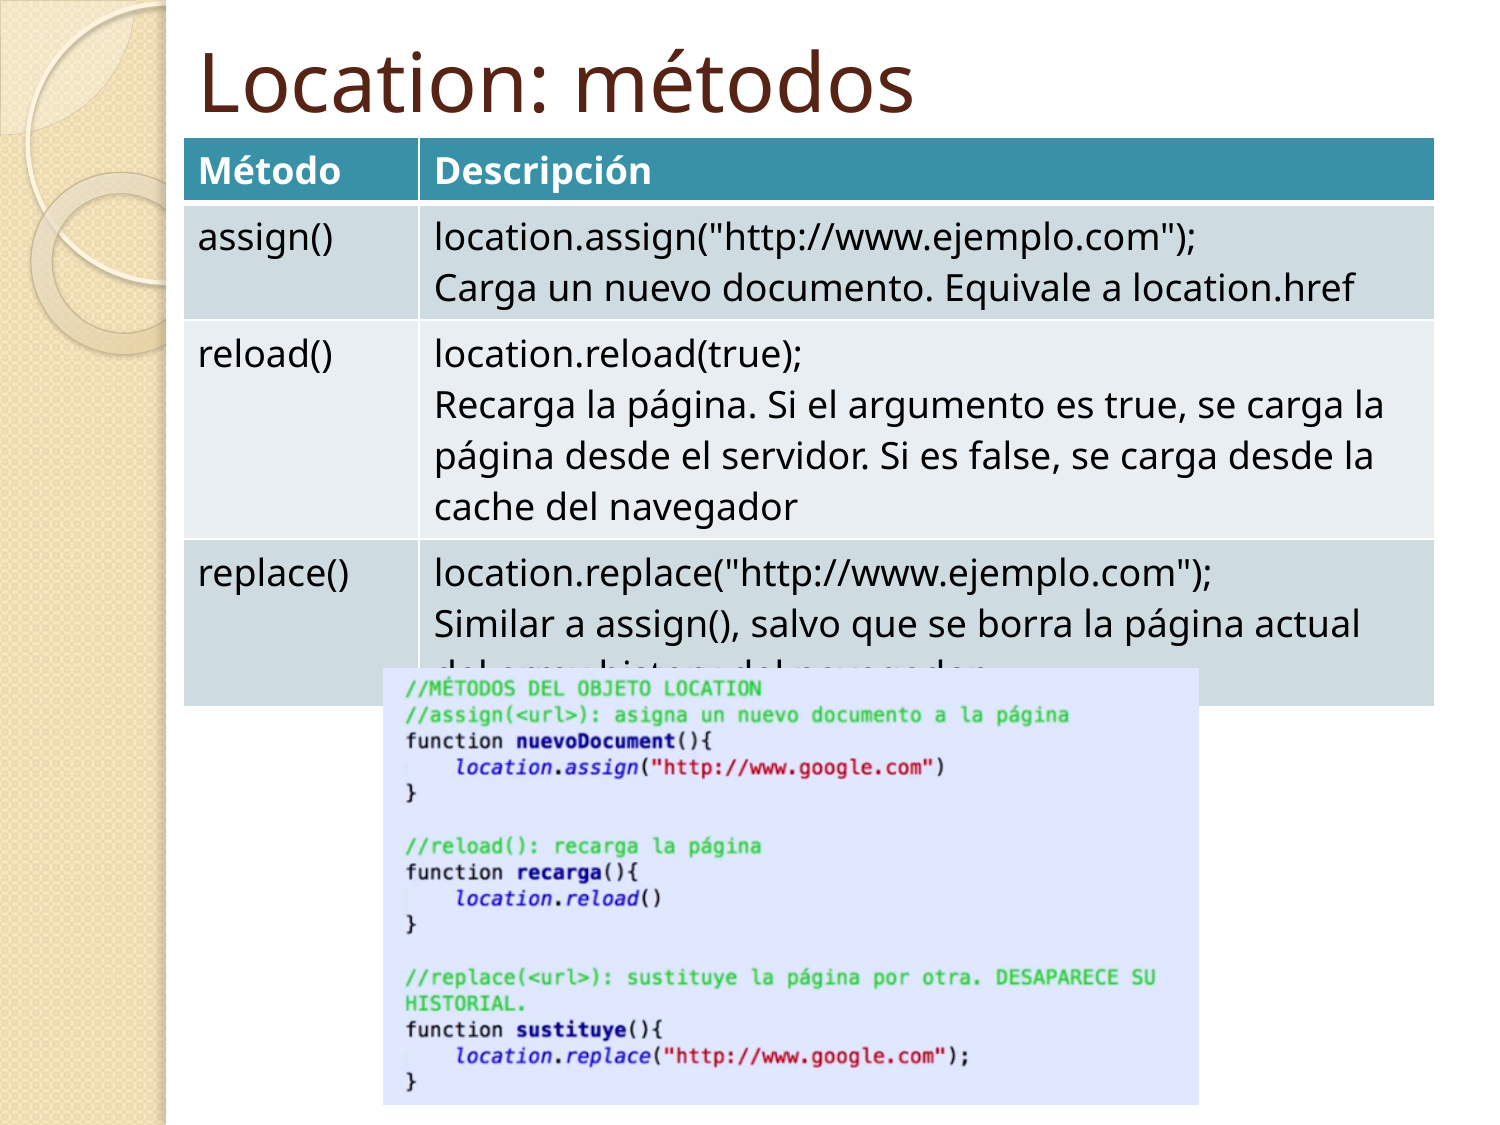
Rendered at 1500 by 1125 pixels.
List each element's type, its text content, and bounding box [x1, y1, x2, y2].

table_cell location.reload(true); Recarga la página. Si el argumento es true, se carga la página desde el servidor. Si es false, se carga desde la cache del navegador [420, 321, 1434, 538]
table_cell replace() [184, 540, 418, 706]
table_header Descripción [420, 138, 1434, 200]
table_cell reload() [184, 321, 418, 538]
table_cell assign() [184, 206, 418, 319]
table_cell location.assign("http://www.ejemplo.com"); Carga un nuevo documento. Equivale a location.href [420, 206, 1434, 319]
picture [383, 668, 1200, 1105]
table_header Método [184, 138, 418, 200]
table_cell location.replace("http://www.ejemplo.com"); Similar a assign(), salvo que se borra la página actual del array history del navegador [420, 540, 1434, 706]
title Location: métodos [183, 21, 1466, 138]
